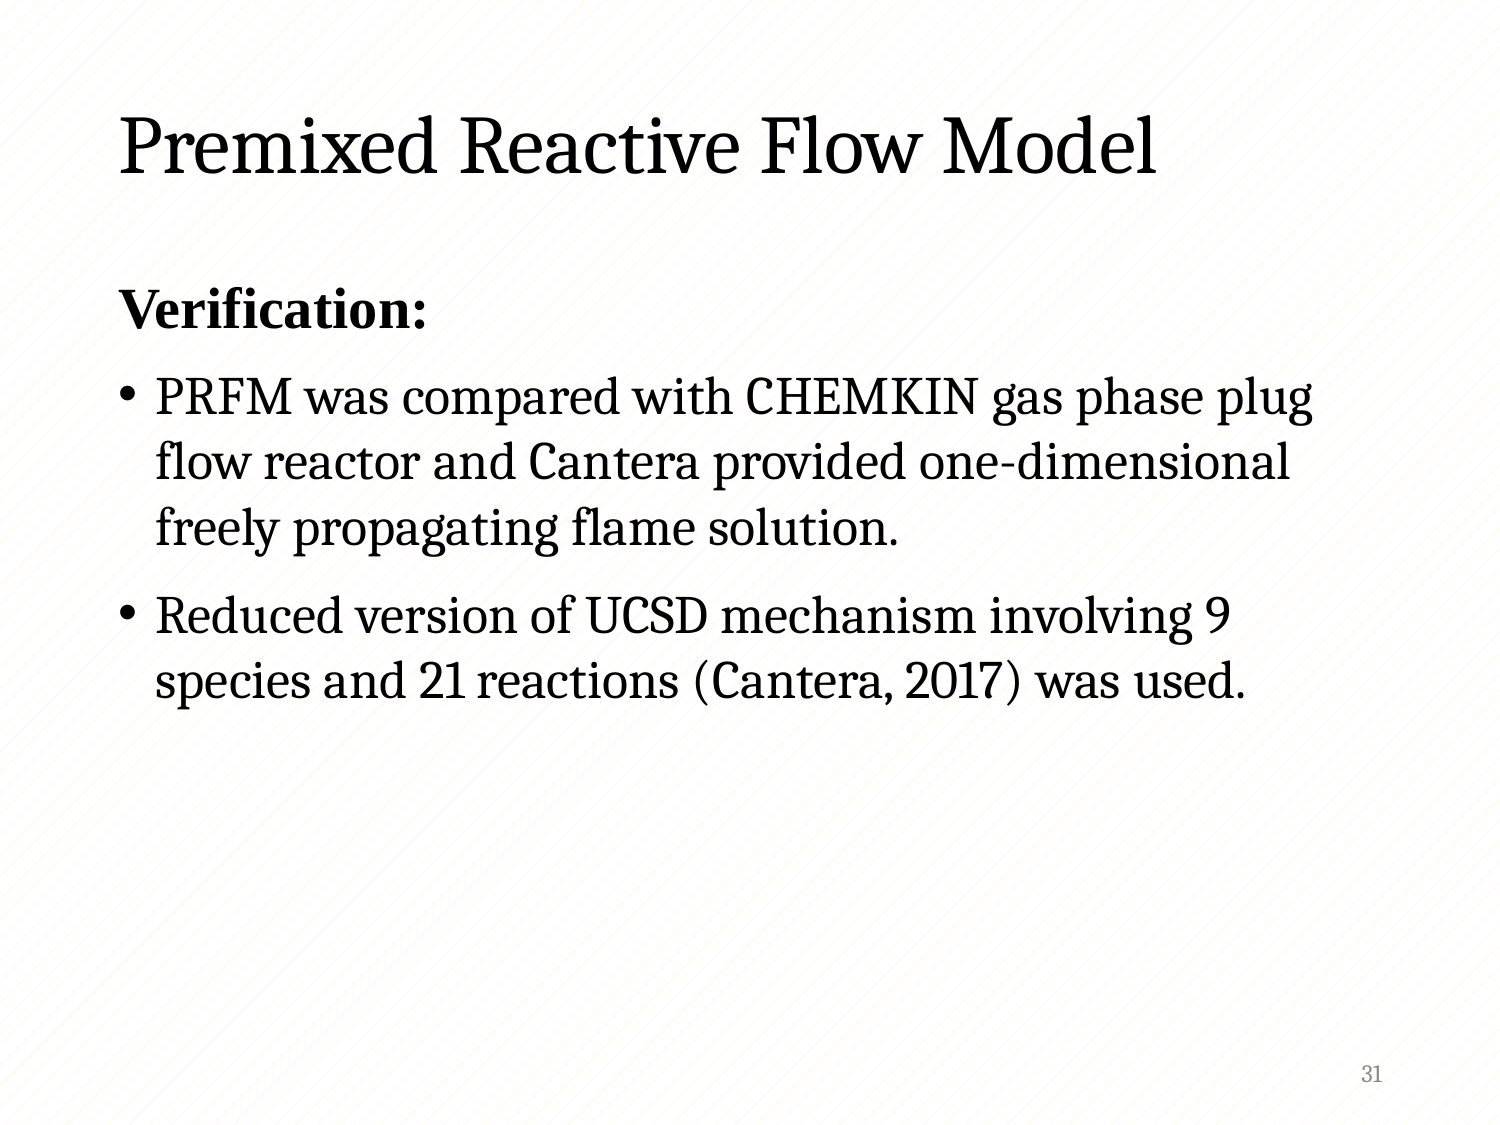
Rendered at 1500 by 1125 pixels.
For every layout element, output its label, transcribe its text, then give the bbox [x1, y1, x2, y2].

slide_number 31 [1059, 1042, 1397, 1103]
title Premixed Reactive Flow Model [103, 59, 1397, 227]
list Verification: PRFM was compared with CHEMKIN gas phase plug flow reactor and Cantera provided one-dimensional freely propagating flame solution. Reduced version of UCSD mechanism involving 9 species and 21 reactions (Cantera, 2017) was used. [103, 227, 1397, 985]
